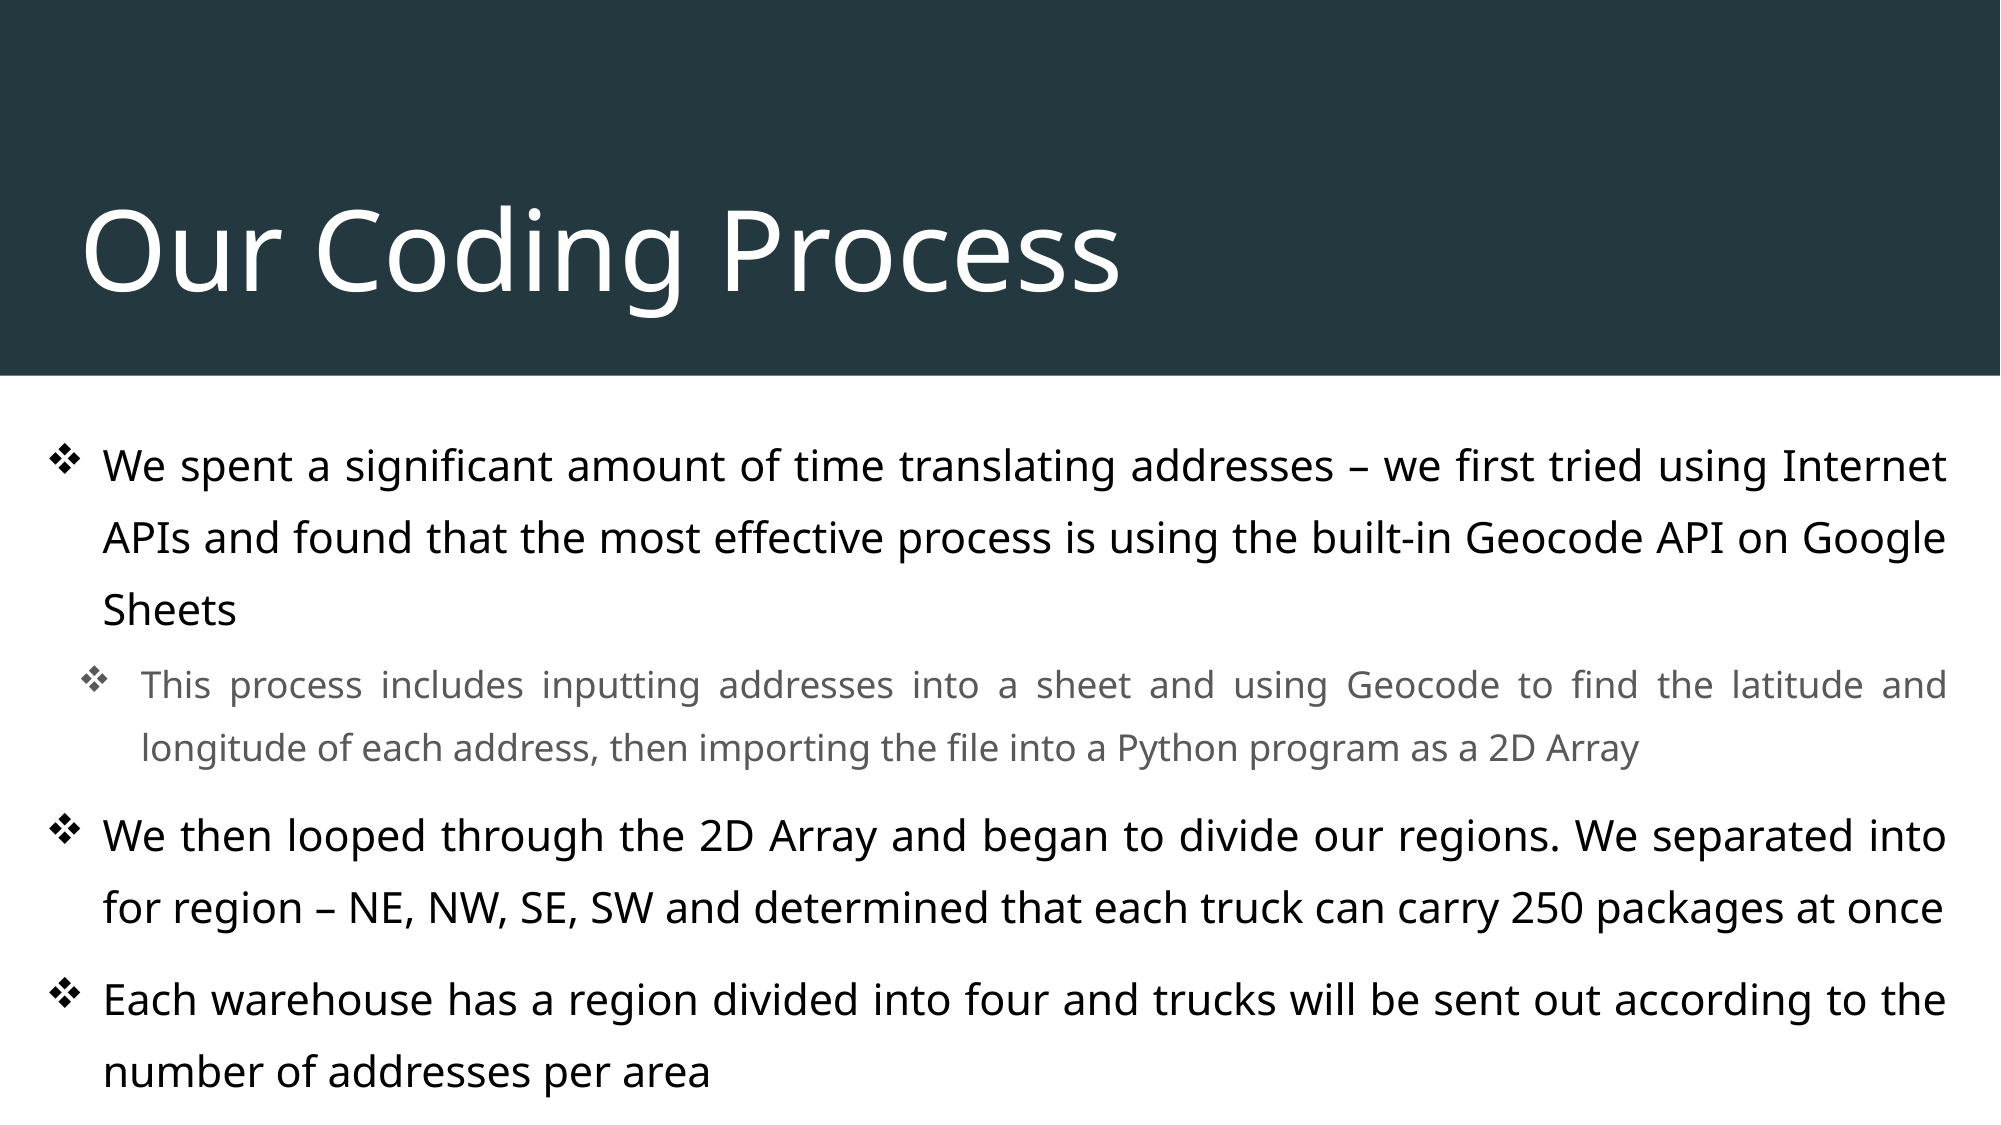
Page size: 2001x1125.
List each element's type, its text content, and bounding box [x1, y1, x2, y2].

list We spent a significant amount of time translating addresses – we first tried using Internet APIs and found that the most effective process is using the built-in Geocode API on Google Sheets This process includes inputting addresses into a sheet and using Geocode to find the latitude and longitude of each address, then importing the file into a Python program as a 2D Array We then looped through the 2D Array and began to divide our regions. We separated into for region – NE, NW, SE, SW and determined that each truck can carry 250 packages at once Each warehouse has a region divided into four and trucks will be sent out according to the number of addresses per area [30, 410, 1964, 1125]
title Our Coding Process [64, 44, 1848, 322]
